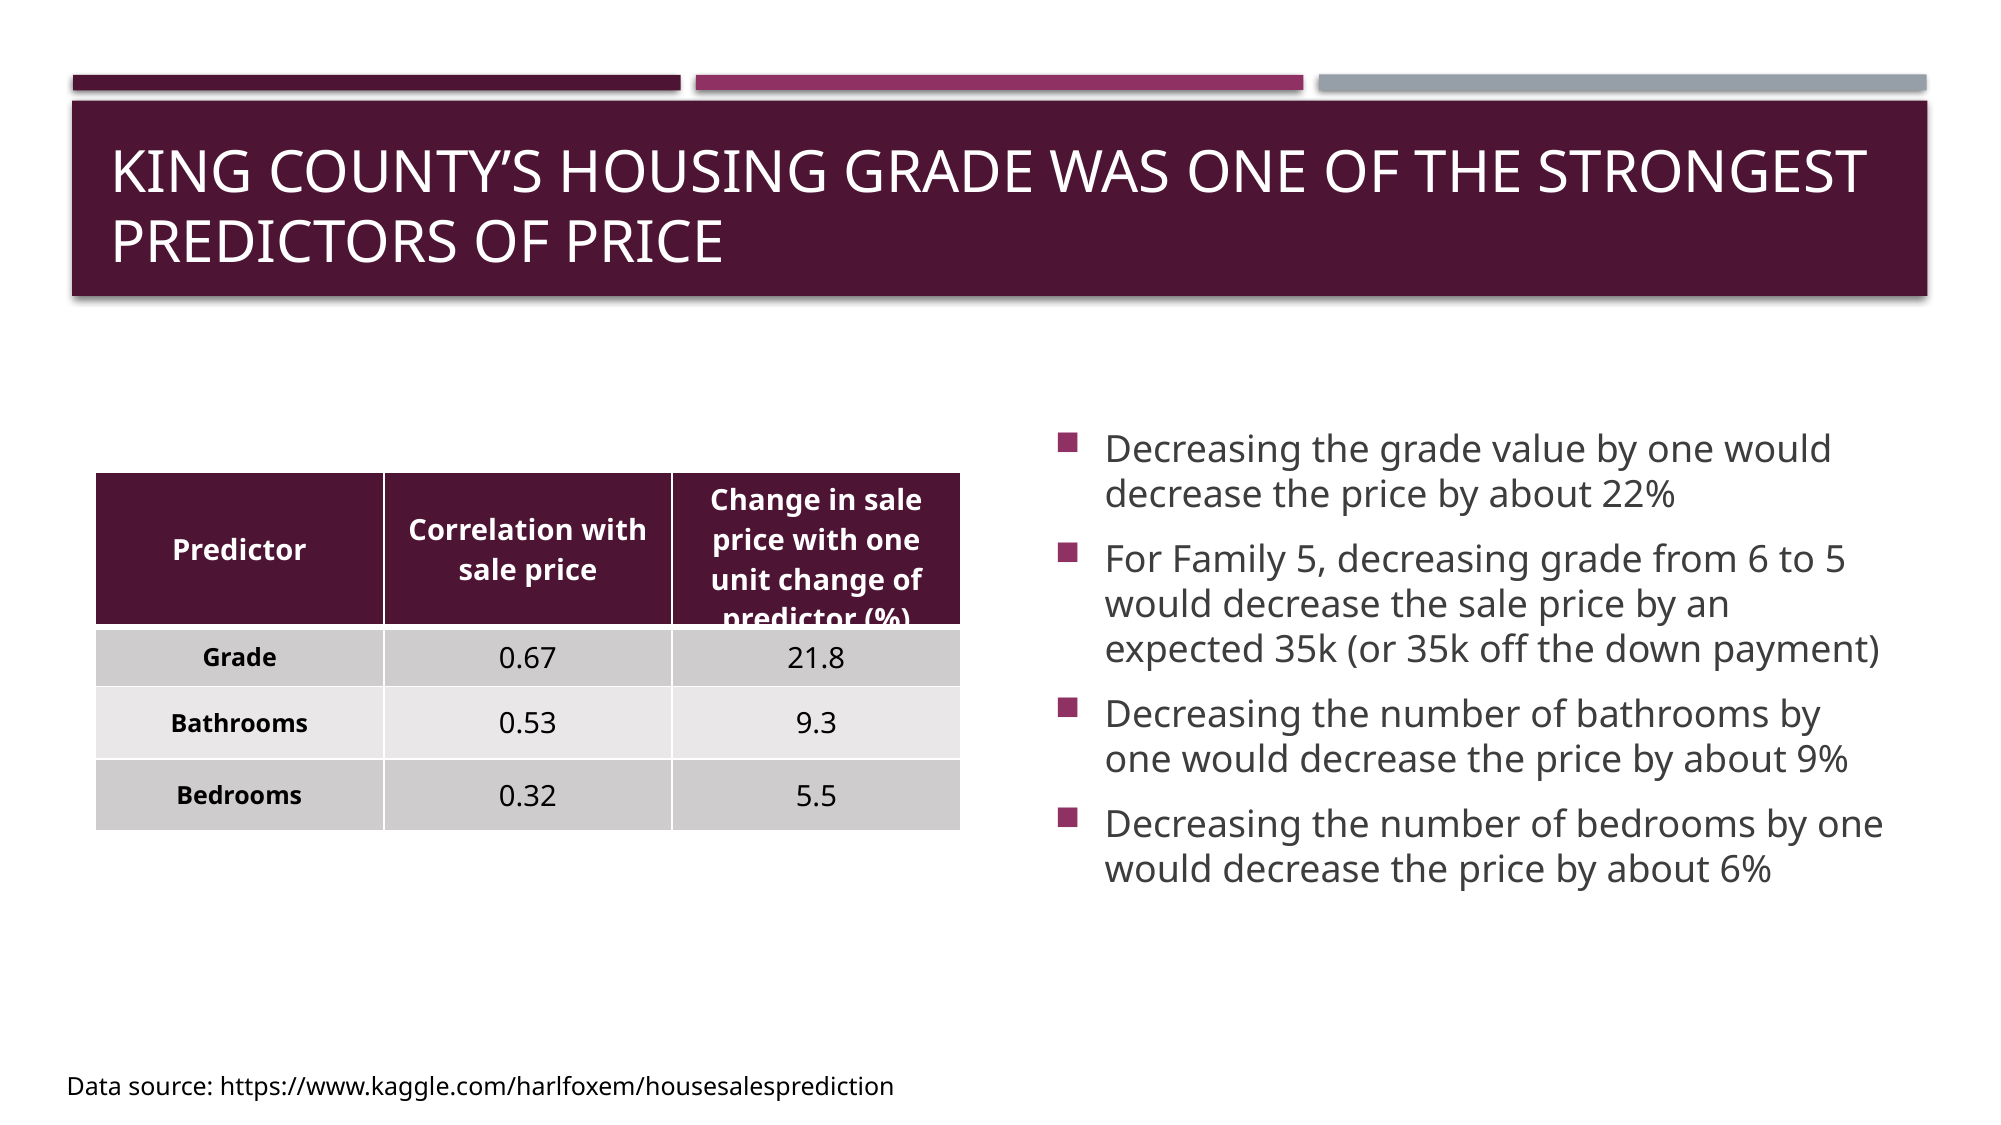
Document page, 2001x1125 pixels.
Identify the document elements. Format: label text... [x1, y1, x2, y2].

table_cell 9.3 [673, 687, 960, 758]
title King county’s housing grade was one of the strongest predictors of price [95, 115, 1905, 282]
table_cell 5.5 [673, 760, 960, 830]
table_cell 0.53 [385, 687, 671, 758]
table_cell 0.32 [385, 760, 671, 830]
table_cell Bathrooms [96, 687, 383, 758]
table_header Correlation with sale price [385, 473, 671, 624]
table_cell 21.8 [673, 630, 960, 686]
table_header Change in sale price with one unit change of predictor (%) [673, 473, 960, 624]
text_box Data source: https://www.kaggle.com/harlfoxem/housesalesprediction [51, 1063, 1750, 1109]
table_cell Grade [96, 630, 383, 686]
text_box [961, 509, 1500, 615]
table_header Predictor [96, 473, 383, 624]
table_cell Bedrooms [96, 760, 383, 830]
table_cell 0.67 [385, 630, 671, 686]
list Decreasing the grade value by one would decrease the price by about 22% For Family 5, decreasing grade from 6 to 5 would decrease the sale price by an expected 35k (or 35k off the down payment) Decreasing the number of bathrooms by one would decrease the price by about 9% Decreasing the number of bedrooms by one would decrease the price by about 6% [1039, 357, 1905, 1022]
